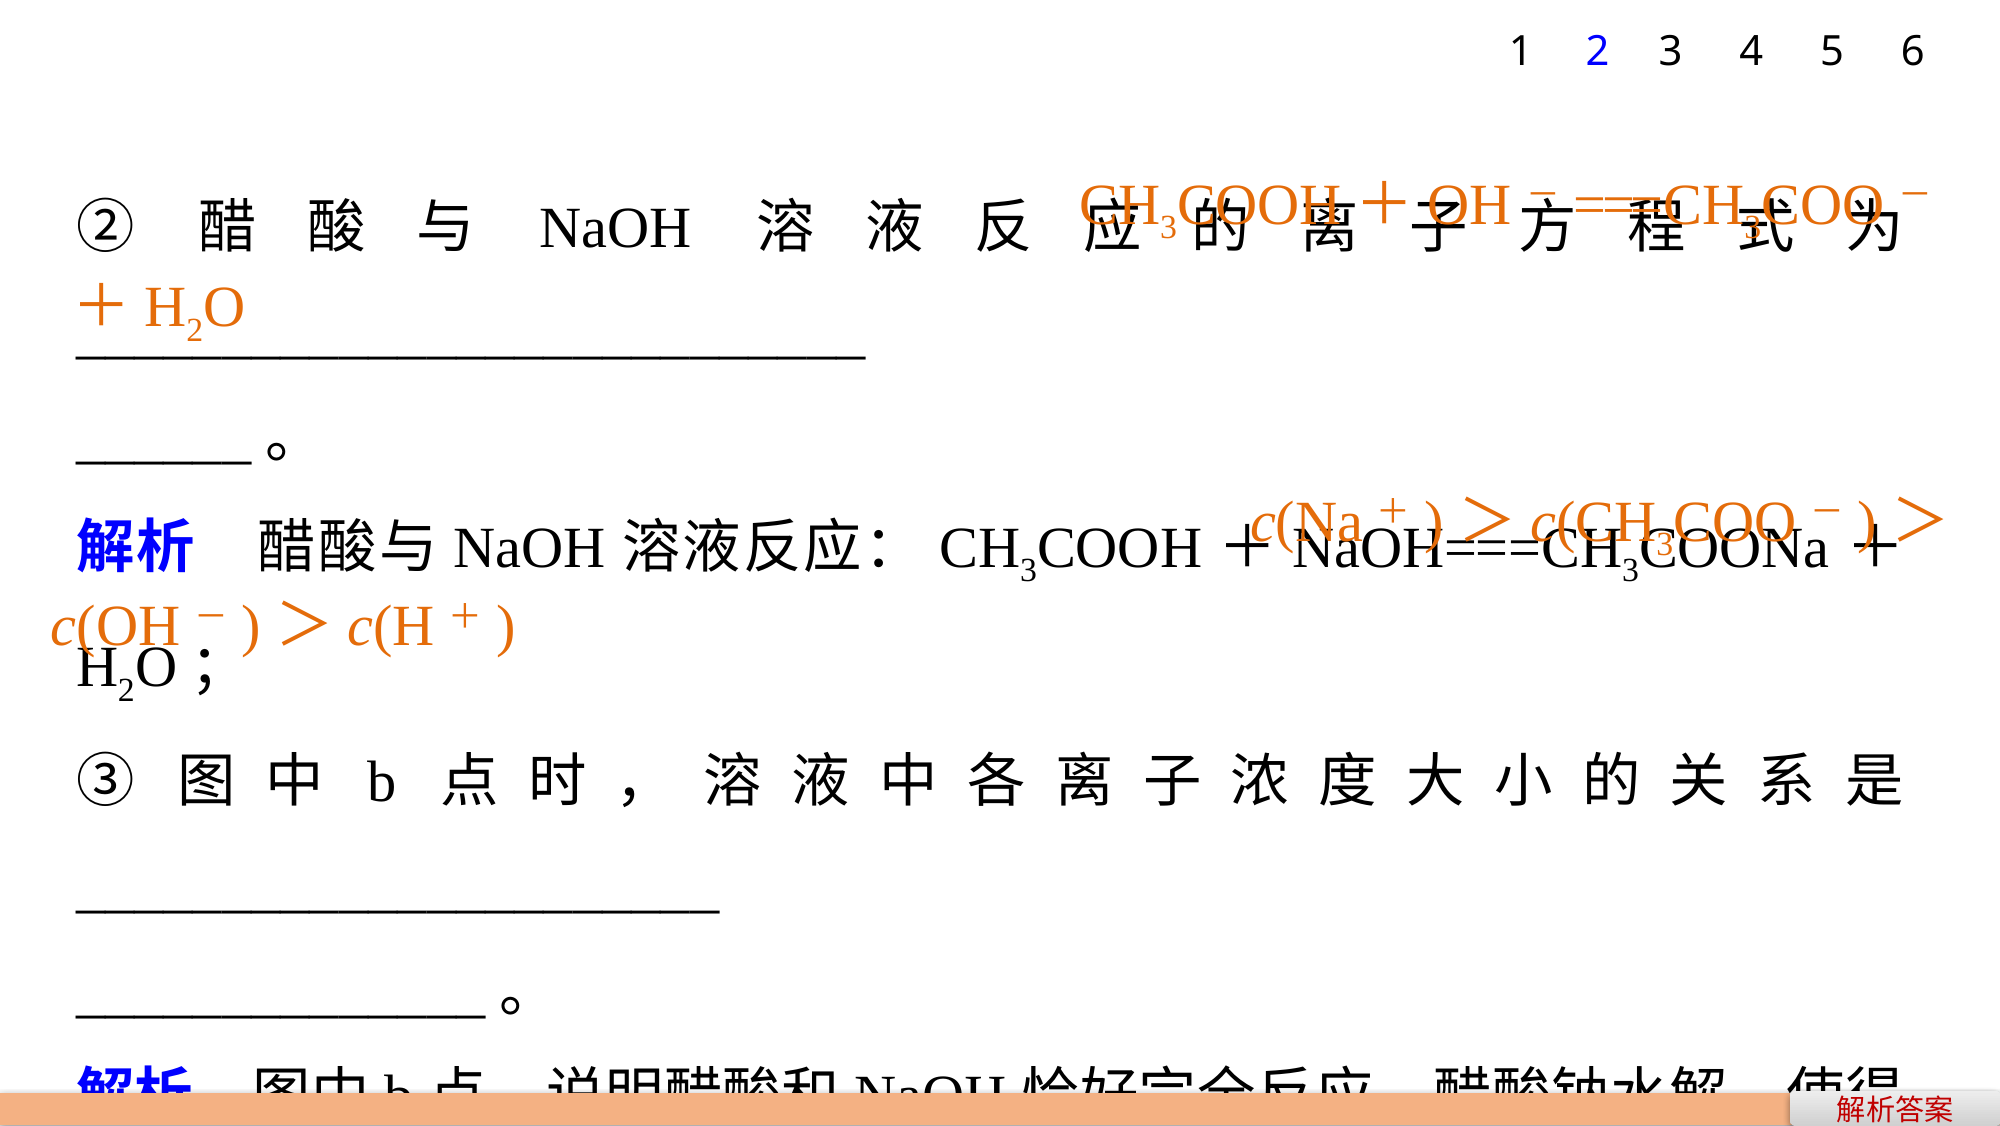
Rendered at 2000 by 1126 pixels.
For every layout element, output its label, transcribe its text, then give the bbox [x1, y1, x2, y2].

text_box CH3COOH＋OH－===CH3COO－ [1064, 158, 1947, 253]
text_box [0, 1092, 1787, 1126]
text_box c(Na＋)＞c(CH3COO－)＞ [1235, 475, 1965, 570]
text_box 解析答案 [1788, 1089, 2000, 1126]
text_box 5 [1798, 1, 1865, 97]
text_box c(OH－)＞c(H＋) [36, 579, 531, 665]
text_box 1 [1487, 1, 1553, 97]
text_box 3 [1645, 1, 1703, 97]
text_box 2 [1568, 1, 1630, 97]
text_box ②醋酸与NaOH溶液反应的离子方程式为___________________________ ______。 解析 醋酸与NaOH溶液反应：CH3COOH＋NaOH===CH3COONa＋H2O； ③图中b点时，溶液中各离子浓度大小的关系是______________________ ______________。 解析 图中b点，说明醋酸和NaOH恰好完全反应，醋酸钠水解，使得c(Na＋)＞c(CH3COO－)； [61, 146, 1933, 1091]
text_box ＋H2O [57, 260, 261, 356]
text_box 4 [1718, 1, 1784, 97]
text_box 6 [1879, 1, 1945, 97]
